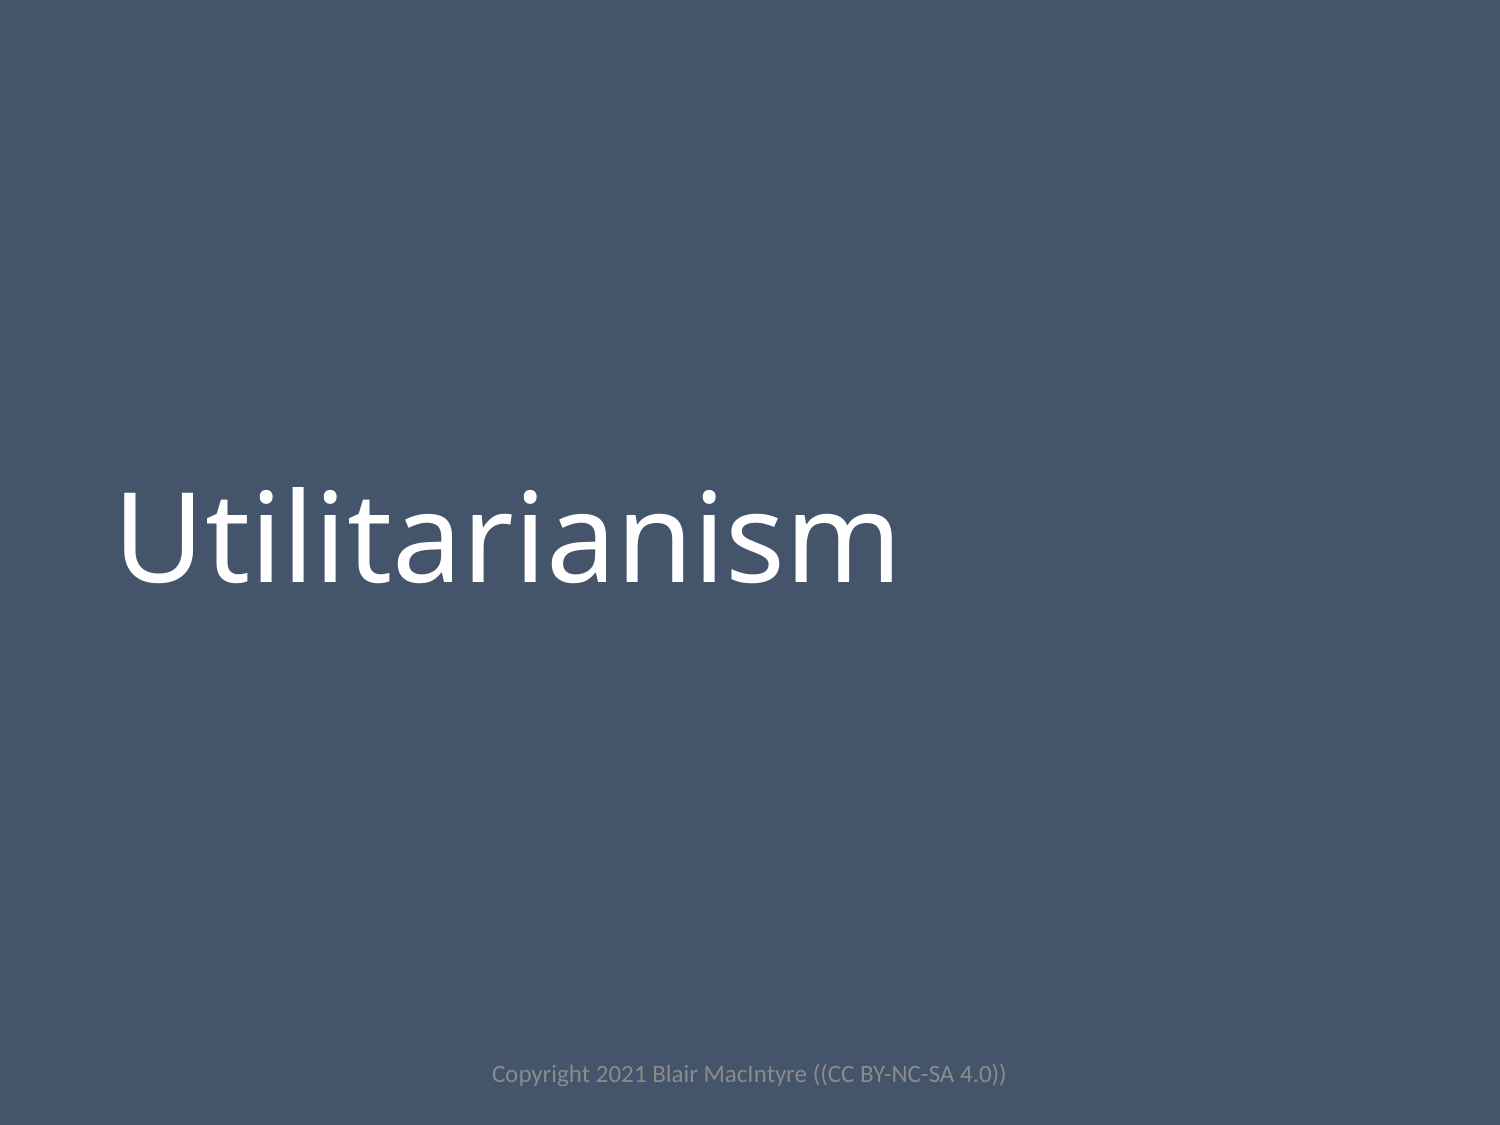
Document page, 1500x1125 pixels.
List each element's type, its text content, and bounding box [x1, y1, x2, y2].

title Utilitarianism [98, 266, 956, 617]
footer Copyright 2021 Blair MacIntyre ((CC BY-NC-SA 4.0)) [459, 1042, 1041, 1103]
